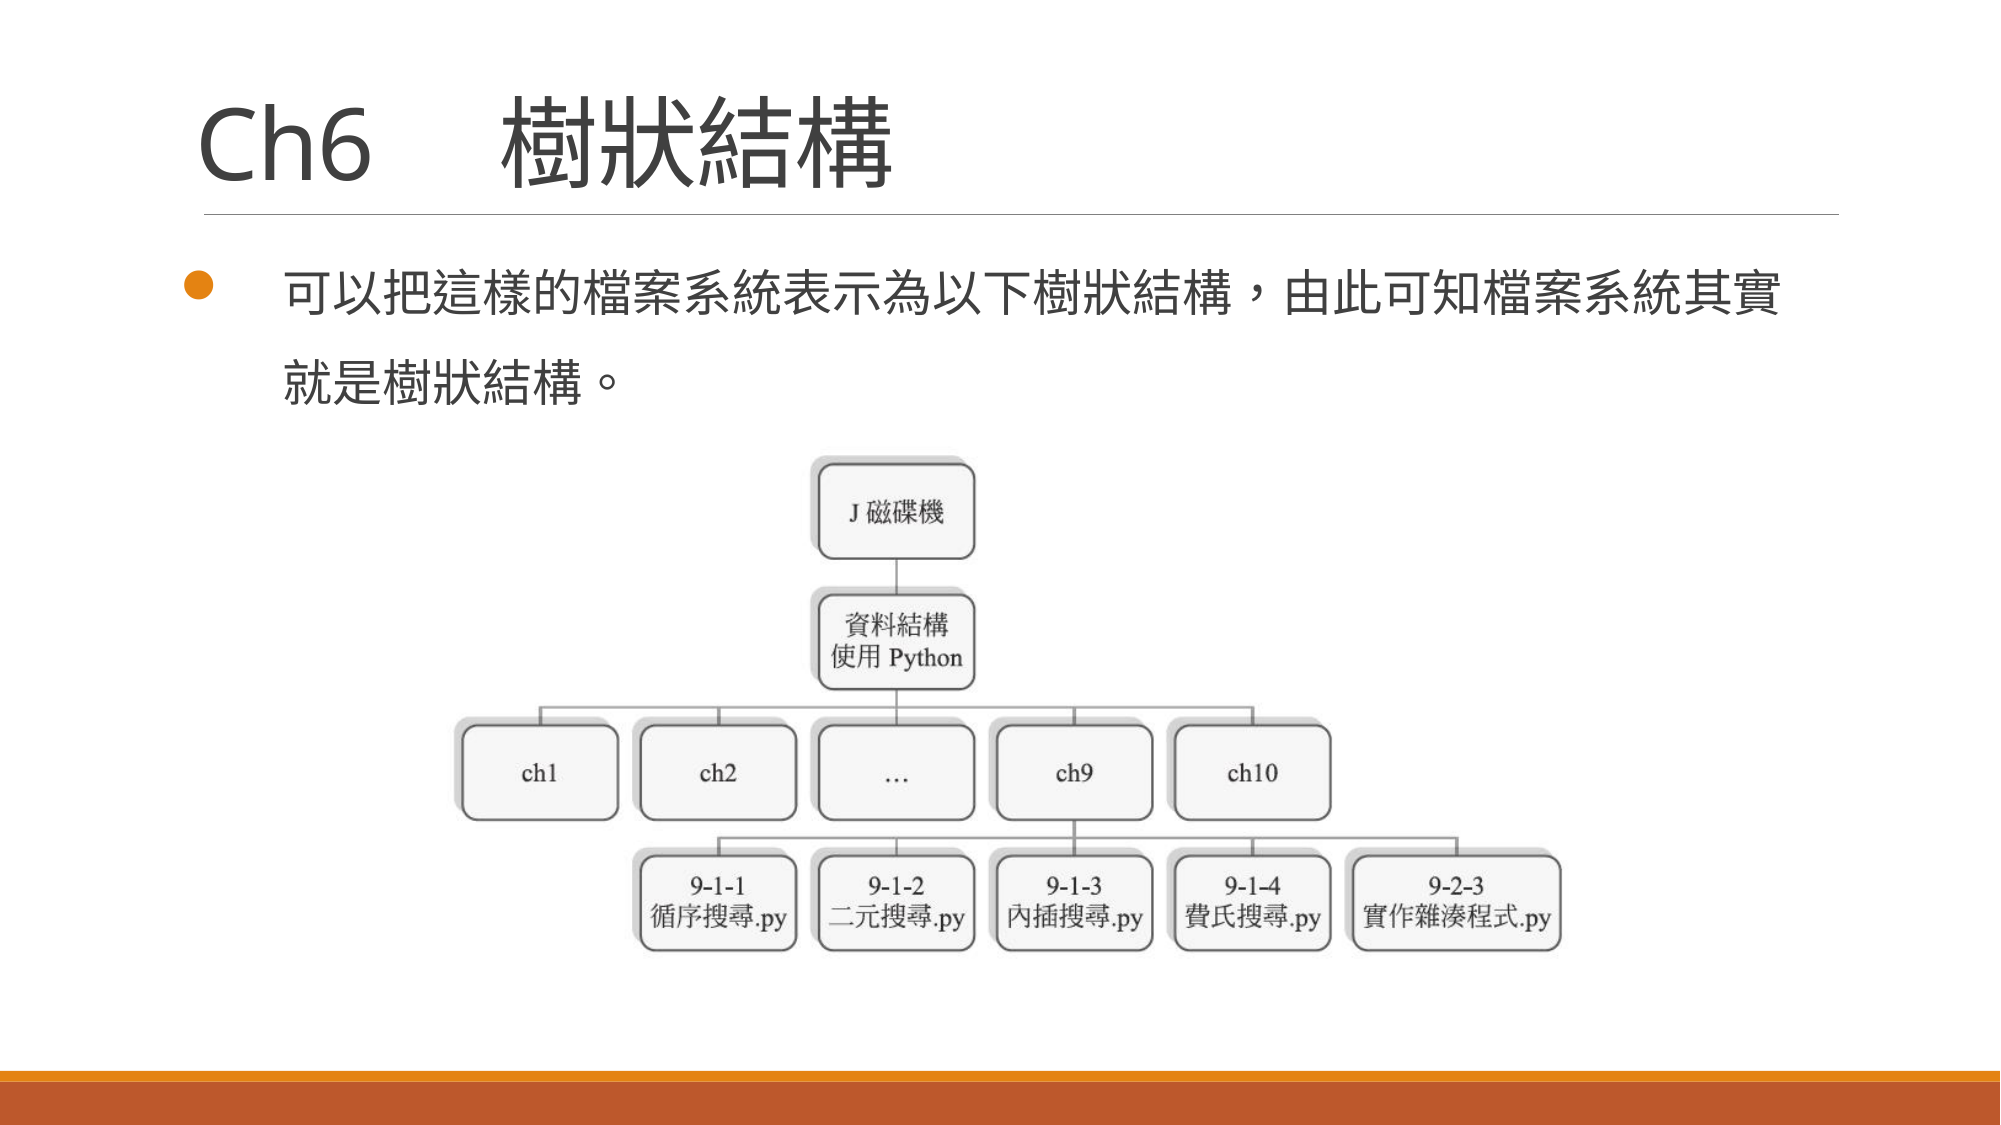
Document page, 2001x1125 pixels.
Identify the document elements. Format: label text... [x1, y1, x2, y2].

list 可以把這樣的檔案系統表示為以下樹狀結構，由此可知檔案系統其實就是樹狀結構。 [180, 224, 1830, 1033]
picture [417, 426, 1600, 981]
title Ch6 樹狀結構 [180, 47, 1830, 209]
